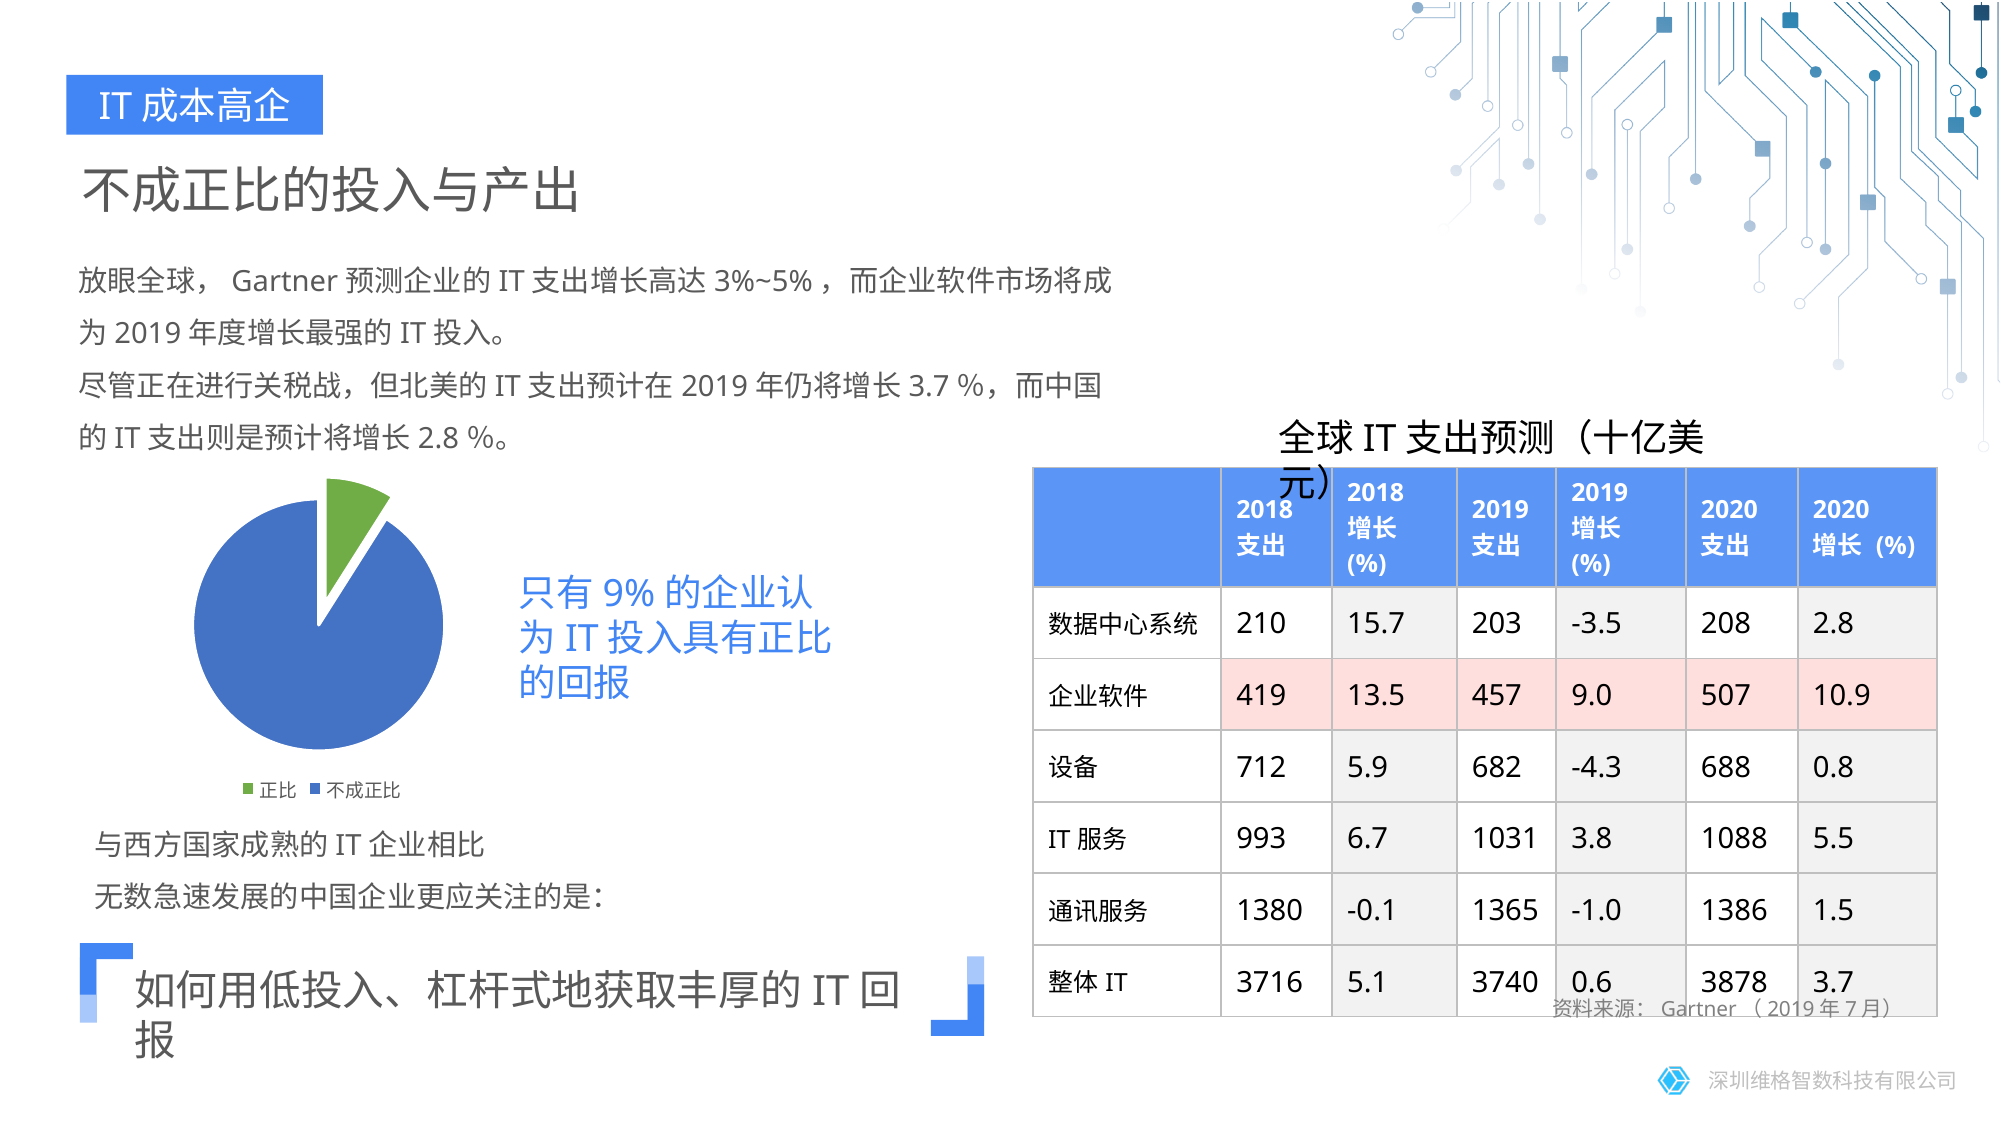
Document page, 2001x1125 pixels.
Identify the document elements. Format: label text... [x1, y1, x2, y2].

table_cell -1.0 [1557, 874, 1685, 944]
text_box IT成本高企 [66, 74, 323, 135]
table_cell 3740 [1458, 946, 1555, 1016]
table_cell 5.5 [1799, 803, 1936, 872]
table_cell 688 [1687, 731, 1797, 801]
picture [1655, 1063, 1694, 1099]
table_cell 203 [1458, 588, 1555, 658]
table_cell -3.5 [1557, 588, 1685, 658]
table_cell 5.1 [1333, 946, 1456, 1016]
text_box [79, 943, 133, 1023]
table_header 2018 增长 (%) [1333, 512, 1456, 586]
table_cell 682 [1458, 731, 1555, 801]
table_cell 整体IT [1034, 946, 1220, 1016]
text_box 全球IT支出预测（十亿美元） [1264, 406, 1761, 512]
table_cell 10.9 [1799, 659, 1936, 729]
table_cell -4.3 [1557, 731, 1685, 801]
table_cell 1088 [1687, 803, 1797, 872]
table_cell 0.8 [1799, 731, 1936, 801]
table_cell IT服务 [1034, 803, 1220, 872]
table_cell 3.7 [1799, 946, 1936, 1016]
table_header 2018 支出 [1222, 468, 1331, 586]
table_cell 3716 [1222, 946, 1331, 1016]
table_header 2019 支出 [1458, 512, 1555, 586]
table_cell 1365 [1458, 874, 1555, 944]
table_header 2019 增长 (%) [1557, 512, 1685, 586]
picture [1393, 2, 2001, 510]
table_header 2020 支出 [1687, 468, 1797, 586]
table_cell 712 [1222, 731, 1331, 801]
table_cell 1386 [1687, 874, 1797, 944]
table_cell 5.9 [1333, 731, 1456, 801]
table_cell 3878 [1687, 946, 1797, 988]
text_box 只有9%的企业认为IT投入具有正比的回报 [565, 561, 855, 712]
table_cell 210 [1222, 588, 1331, 658]
text_box 放眼全球，Gartner预测企业的IT支出增长高达3%~5%，而企业软件市场将成为2019年度增长最强的IT投入。 尽管正在进行关税战，但北美的IT支出预计在2019年仍将增长3.7％，而中国的IT支出则是预计将增长2.8％。 [66, 233, 1144, 467]
text_box 不成正比的投入与产出 [66, 151, 668, 227]
table_cell 3.8 [1557, 803, 1685, 872]
table_cell 1380 [1222, 874, 1331, 944]
chart [79, 467, 565, 808]
table_cell 419 [1222, 659, 1331, 729]
table_cell 6.7 [1333, 803, 1456, 872]
table_header 2020 增长 (%) [1799, 468, 1936, 586]
table_cell 9.0 [1557, 659, 1685, 729]
table_cell -0.1 [1333, 874, 1456, 944]
table_cell 设备 [1034, 731, 1220, 801]
table_cell 企业软件 [1034, 659, 1220, 729]
table_cell 通讯服务 [1034, 874, 1220, 944]
table_cell 208 [1687, 588, 1797, 658]
table_cell 457 [1458, 659, 1555, 729]
table_cell 1.5 [1799, 874, 1936, 944]
text_box 资料来源：Gartner（2019年7月） [1537, 988, 1918, 1029]
table_cell 1031 [1458, 803, 1555, 872]
table_cell 0.6 [1557, 946, 1685, 988]
table_cell 2.8 [1799, 588, 1936, 658]
table_cell 13.5 [1333, 659, 1456, 729]
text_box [930, 956, 985, 1036]
text_box 与西方国家成熟的IT企业相比 无数急速发展的中国企业更应关注的是： [79, 800, 886, 921]
text_box 如何用低投入、杠杆式地获取丰厚的IT回报 [119, 956, 954, 1071]
table_header [1034, 468, 1220, 586]
table_cell 数据中心系统 [1034, 588, 1220, 658]
table_cell 507 [1687, 659, 1797, 729]
table_cell 993 [1222, 803, 1331, 872]
table_cell 15.7 [1333, 588, 1456, 658]
